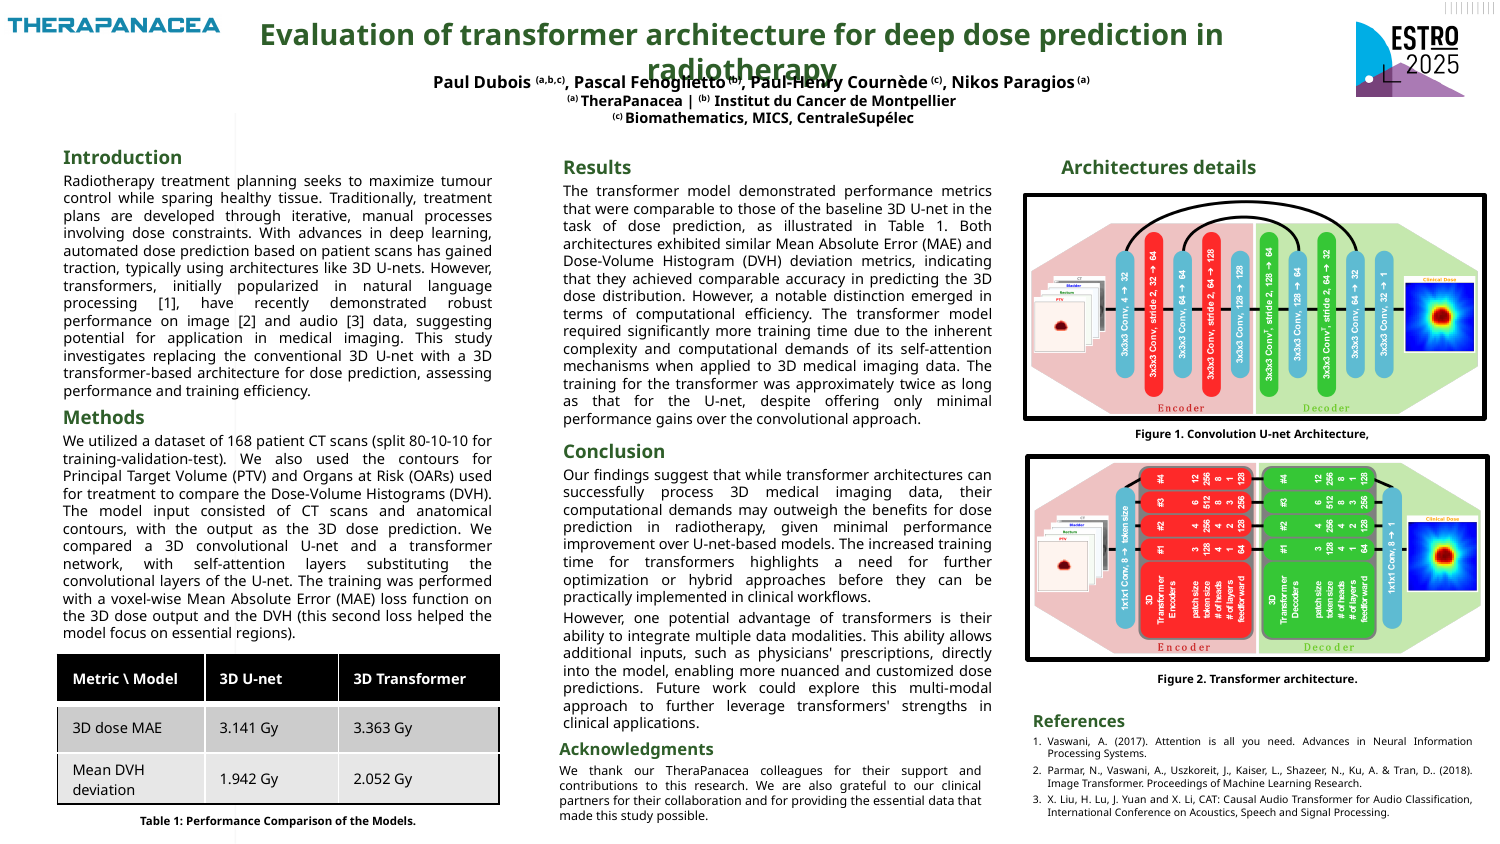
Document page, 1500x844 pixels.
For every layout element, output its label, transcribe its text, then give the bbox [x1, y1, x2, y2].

text_box Methods We utilized a dataset of 168 patient CT scans (split 80-10-10 for training-validation-test). We also used the contours for Principal Target Volume (PTV) and Organs at Risk (OARs) used for treatment to compare the Dose-Volume Histograms (DVH). The model input consisted of CT scans and anatomical contours, with the output as the 3D dose prediction. We compared a 3D convolutional U-net and a transformer network, with self-attention layers substituting the convolutional layers of the U-net. The training was performed with a voxel-wise Mean Absolute Error (MAE) loss function on the 3D dose output and the DVH (this second loss helped the model focus on essential regions). [49, 404, 500, 644]
text_box References Vaswani, A. (2017). Attention is all you need. Advances in Neural Information Processing Systems. Parmar, N., Vaswani, A., Uszkoreit, J., Kaiser, L., Shazeer, N., Ku, A. & Tran, D.. (2018). Image Transformer. Proceedings of Machine Learning Research. X. Liu, H. Lu, J. Yuan and X. Li, CAT: Causal Audio Transformer for Audio Classification, International Conference on Acoustics, Speech and Signal Processing. [1026, 709, 1488, 832]
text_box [1024, 194, 1485, 419]
table_cell 3.363 Gy [339, 707, 498, 752]
text_box Conclusion Our findings suggest that while transformer architectures can successfully process 3D medical imaging data, their computational demands may outweigh the benefits for dose prediction in radiotherapy, given minimal performance improvement over U-net-based models. The increased training time for transformers highlights a need for further optimization or hybrid approaches before they can be practically implemented in clinical workflows. However, one potential advantage of transformers is their ability to integrate multiple data modalities. This ability allows additional inputs, such as physicians' prescriptions, directly into the model, enabling more nuanced and customized dose predictions. Future work could explore this multi-modal approach to further leverage transformers' strengths in clinical applications. [549, 438, 999, 733]
text_box Evaluation of transformer architecture for deep dose prediction in radiotherapy [222, 2, 1263, 99]
text_box Acknowledgments We thank our TheraPanacea colleagues for their support and contributions to this research. We are also grateful to our clinical partners for their collaboration and for providing the essential data that made this study possible. [552, 737, 995, 825]
text_box Architectures details [1048, 154, 1482, 180]
picture [4, 14, 223, 35]
table_cell 3.141 Gy [206, 707, 338, 752]
text_box Table 1: Performance Comparison of the Models. [57, 812, 500, 829]
table_cell Mean DVH deviation [58, 754, 204, 803]
text_box Results The transformer model demonstrated performance metrics that were comparable to those of the baseline 3D U-net in the task of dose prediction, as illustrated in Table 1. Both architectures exhibited similar Mean Absolute Error (MAE) and Dose-Volume Histogram (DVH) deviation metrics, indicating that they achieved comparable accuracy in predicting the 3D dose distribution. However, a notable distinction emerged in terms of computational efficiency. The transformer model required significantly more training time due to the inherent complexity and computational demands of its self-attention mechanisms when applied to 3D medical imaging data. The training for the transformer was approximately twice as long as that for the U-net, despite offering only minimal performance gains over the convolutional approach. [549, 154, 999, 429]
table_cell 1.942 Gy [206, 754, 338, 803]
table_cell 3D dose MAE [58, 707, 204, 752]
text_box Figure 2. Transformer architecture. [1027, 671, 1488, 688]
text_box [1027, 456, 1488, 660]
table_header 3D Transformer [339, 655, 498, 701]
table_cell 2.052 Gy [339, 754, 498, 803]
picture [1355, 2, 1498, 97]
text_box Paul Dubois (a,b,c), Pascal Fenoglietto (b), Paul-Henry Cournède (c), Nikos Paragios (a) (a) TheraPanacea | (b) Institut du Cancer de Montpellier (c) Biomathematics, MICS, CentraleSupélec [399, 70, 1124, 128]
table_header 3D U-net [206, 655, 338, 701]
text_box Figure 1. Convolution U-net Architecture, [1024, 426, 1484, 442]
table_header Metric \ Model [58, 655, 204, 701]
text_box Introduction Radiotherapy treatment planning seeks to maximize tumour control while sparing healthy tissue. Traditionally, treatment plans are developed through iterative, manual processes involving dose constraints. With advances in deep learning, automated dose prediction based on patient scans has gained traction, typically using architectures like 3D U-nets. However, transformers, initially popularized in natural language processing [1], have recently demonstrated robust performance on image [2] and audio [3] data, suggesting potential for application in medical imaging. This study investigates replacing the conventional 3D U-net with a 3D transformer-based architecture for dose prediction, assessing performance and training efficiency. [50, 144, 500, 401]
